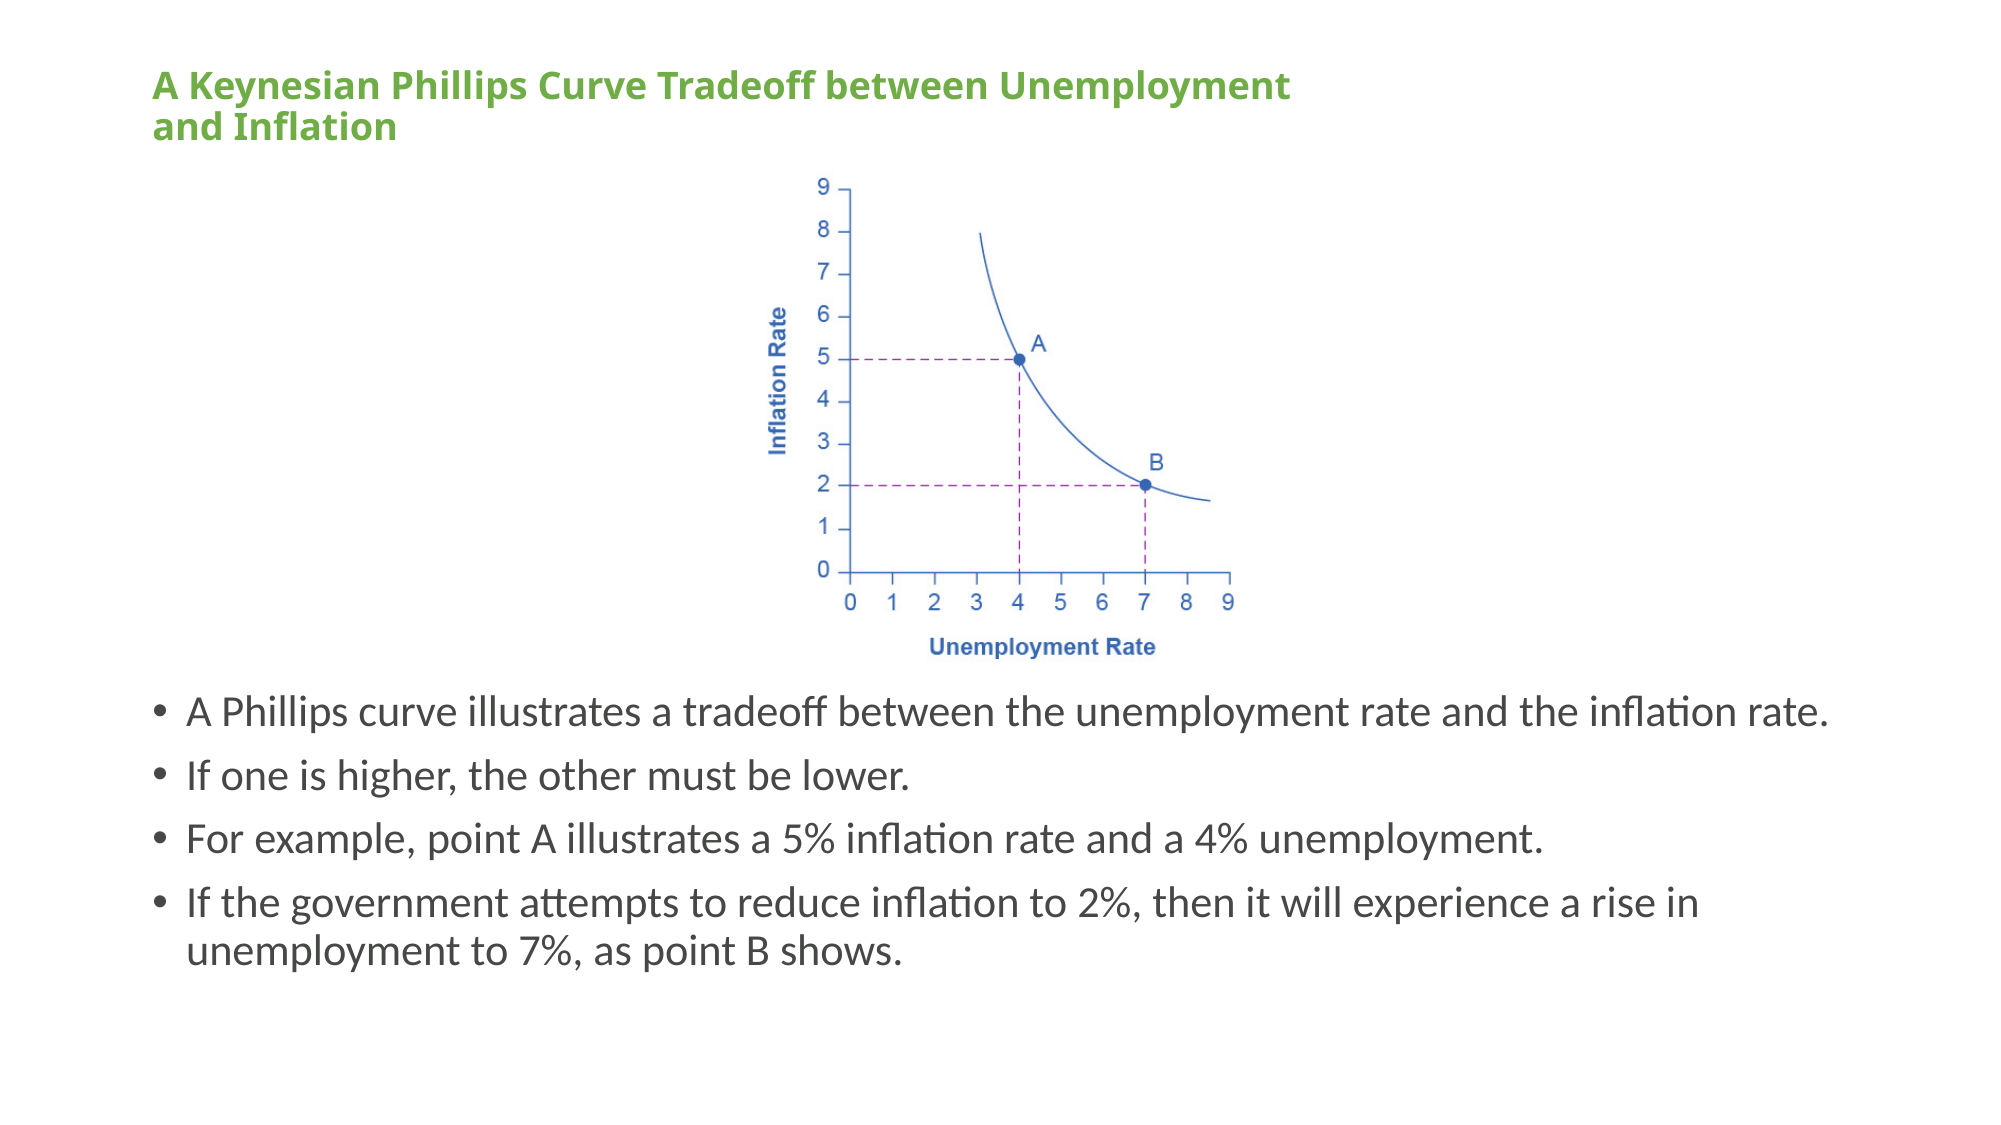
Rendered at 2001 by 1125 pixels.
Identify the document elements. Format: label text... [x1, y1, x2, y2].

picture [656, 162, 1344, 676]
list A Phillips curve illustrates a tradeoff between the unemployment rate and the inflation rate. If one is higher, the other must be lower. For example, point A illustrates a 5% inflation rate and a 4% unemployment. If the government attempts to reduce inflation to 2%, then it will experience a rise in unemployment to 7%, as point B shows. [137, 681, 1863, 1022]
title A Keynesian Phillips Curve Tradeoff between Unemployment and Inflation [137, 59, 1863, 157]
